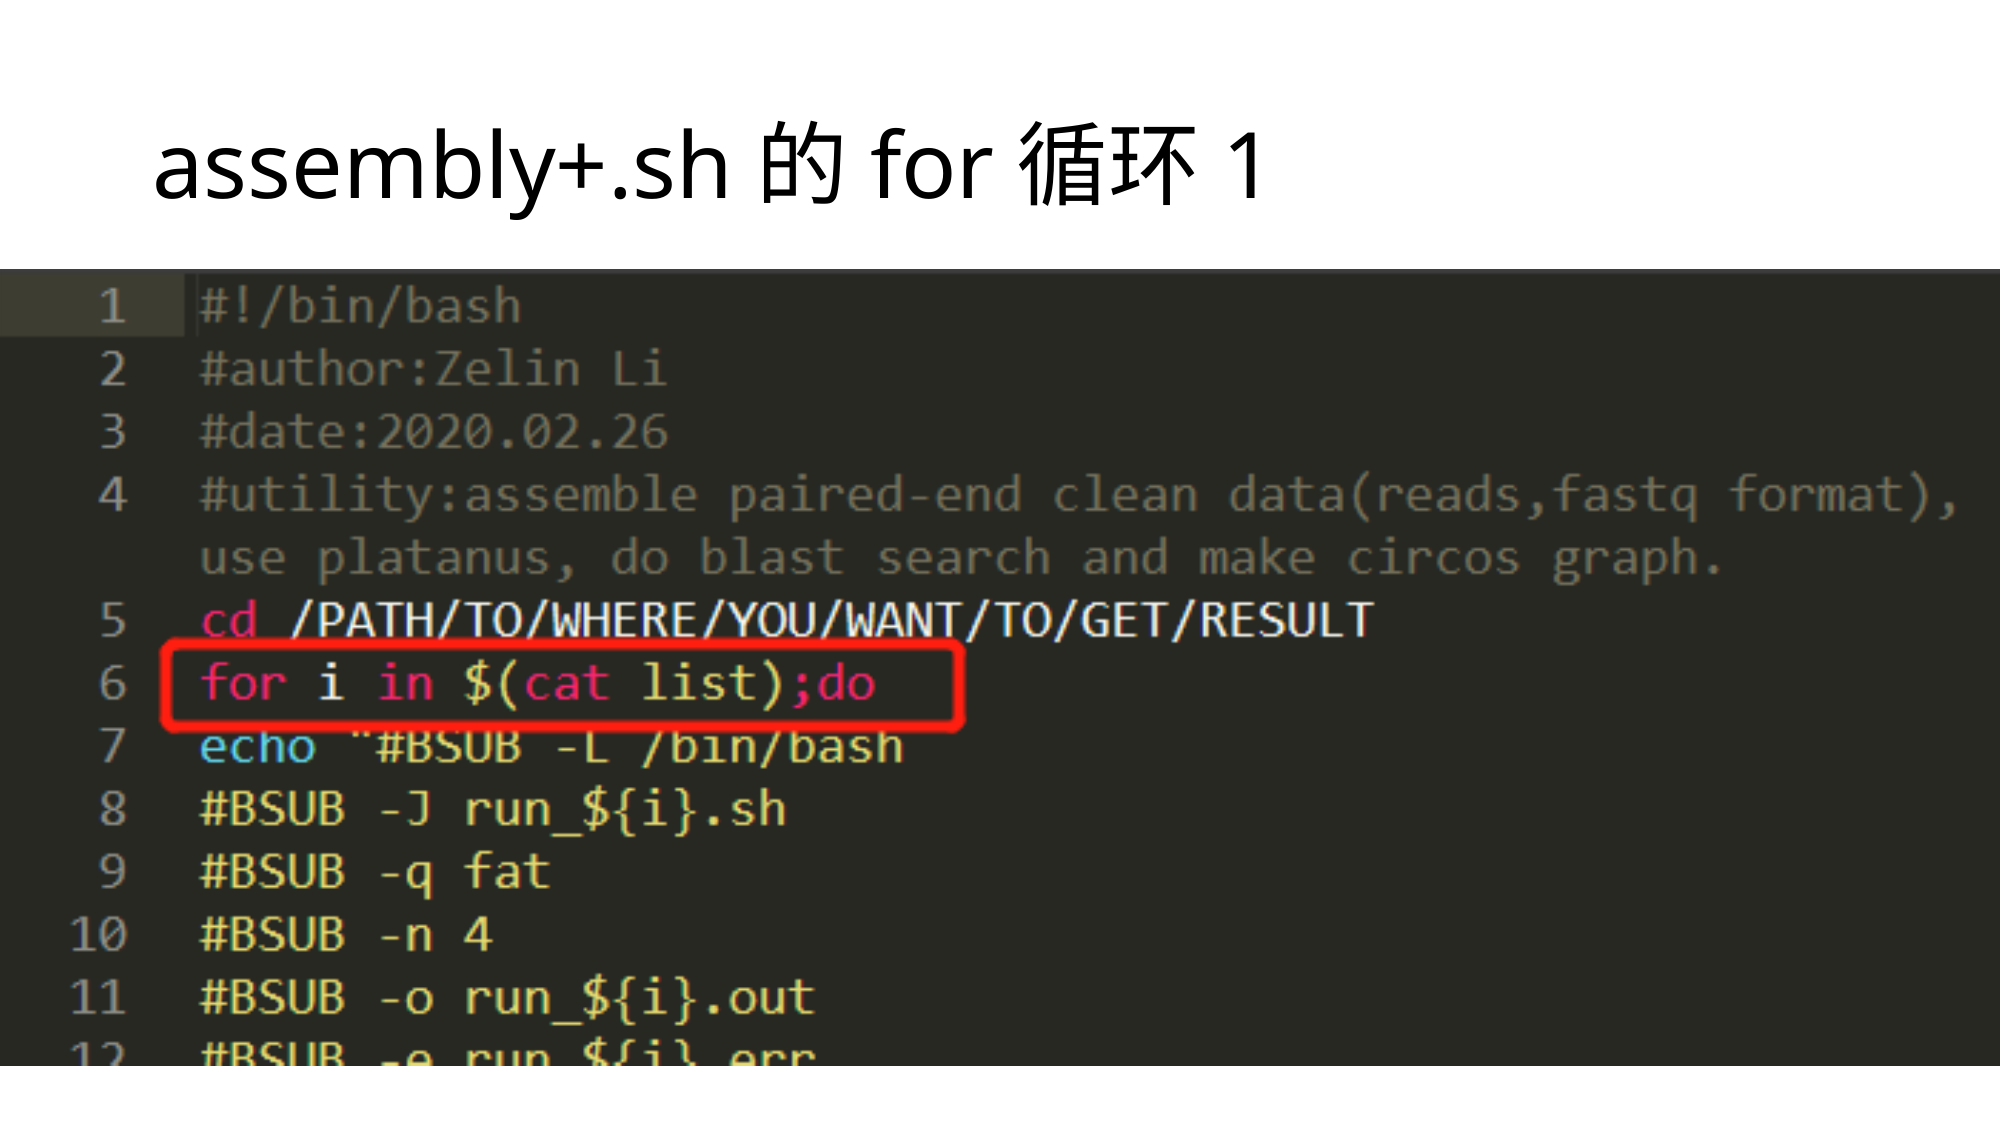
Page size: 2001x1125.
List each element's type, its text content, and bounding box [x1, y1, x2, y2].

picture [0, 269, 2000, 1066]
title assembly+.sh的for循环1 [137, 59, 1863, 269]
